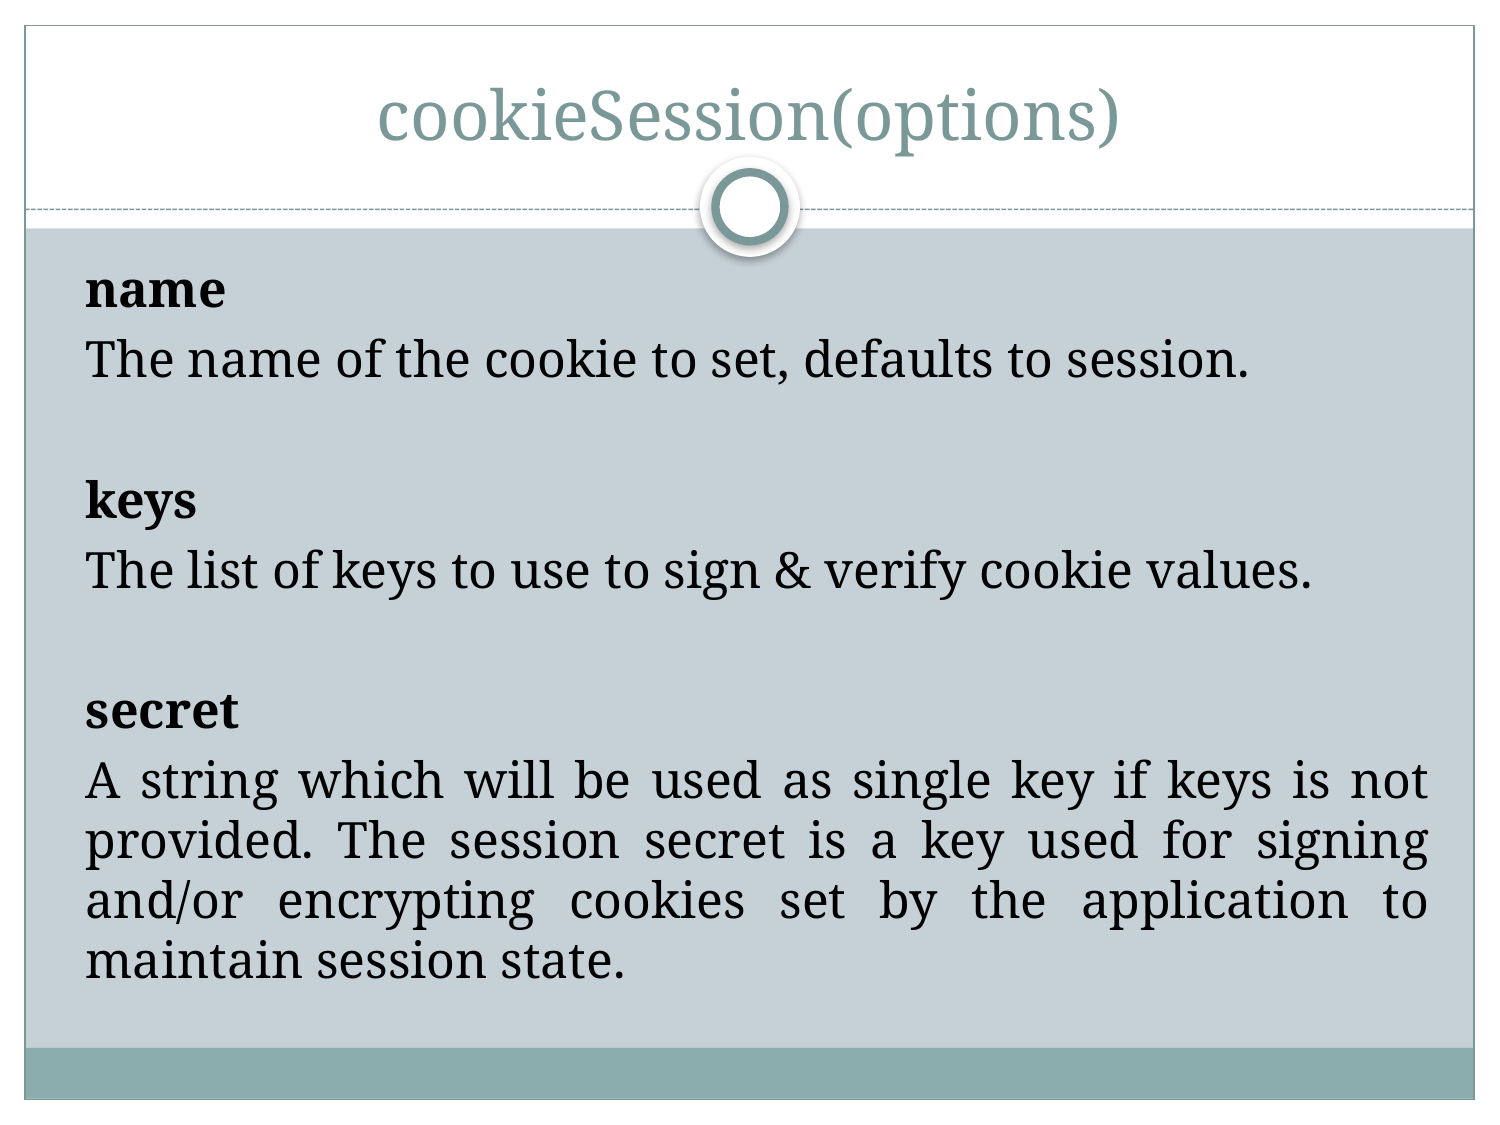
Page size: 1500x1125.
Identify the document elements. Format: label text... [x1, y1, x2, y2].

title cookieSession(options) [49, 37, 1450, 162]
list name The name of the cookie to set, defaults to session. keys The list of keys to use to sign & verify cookie values. secret A string which will be used as single key if keys is not provided. The session secret is a key used for signing and/or encrypting cookies set by the application to maintain session state. [49, 250, 1445, 1001]
